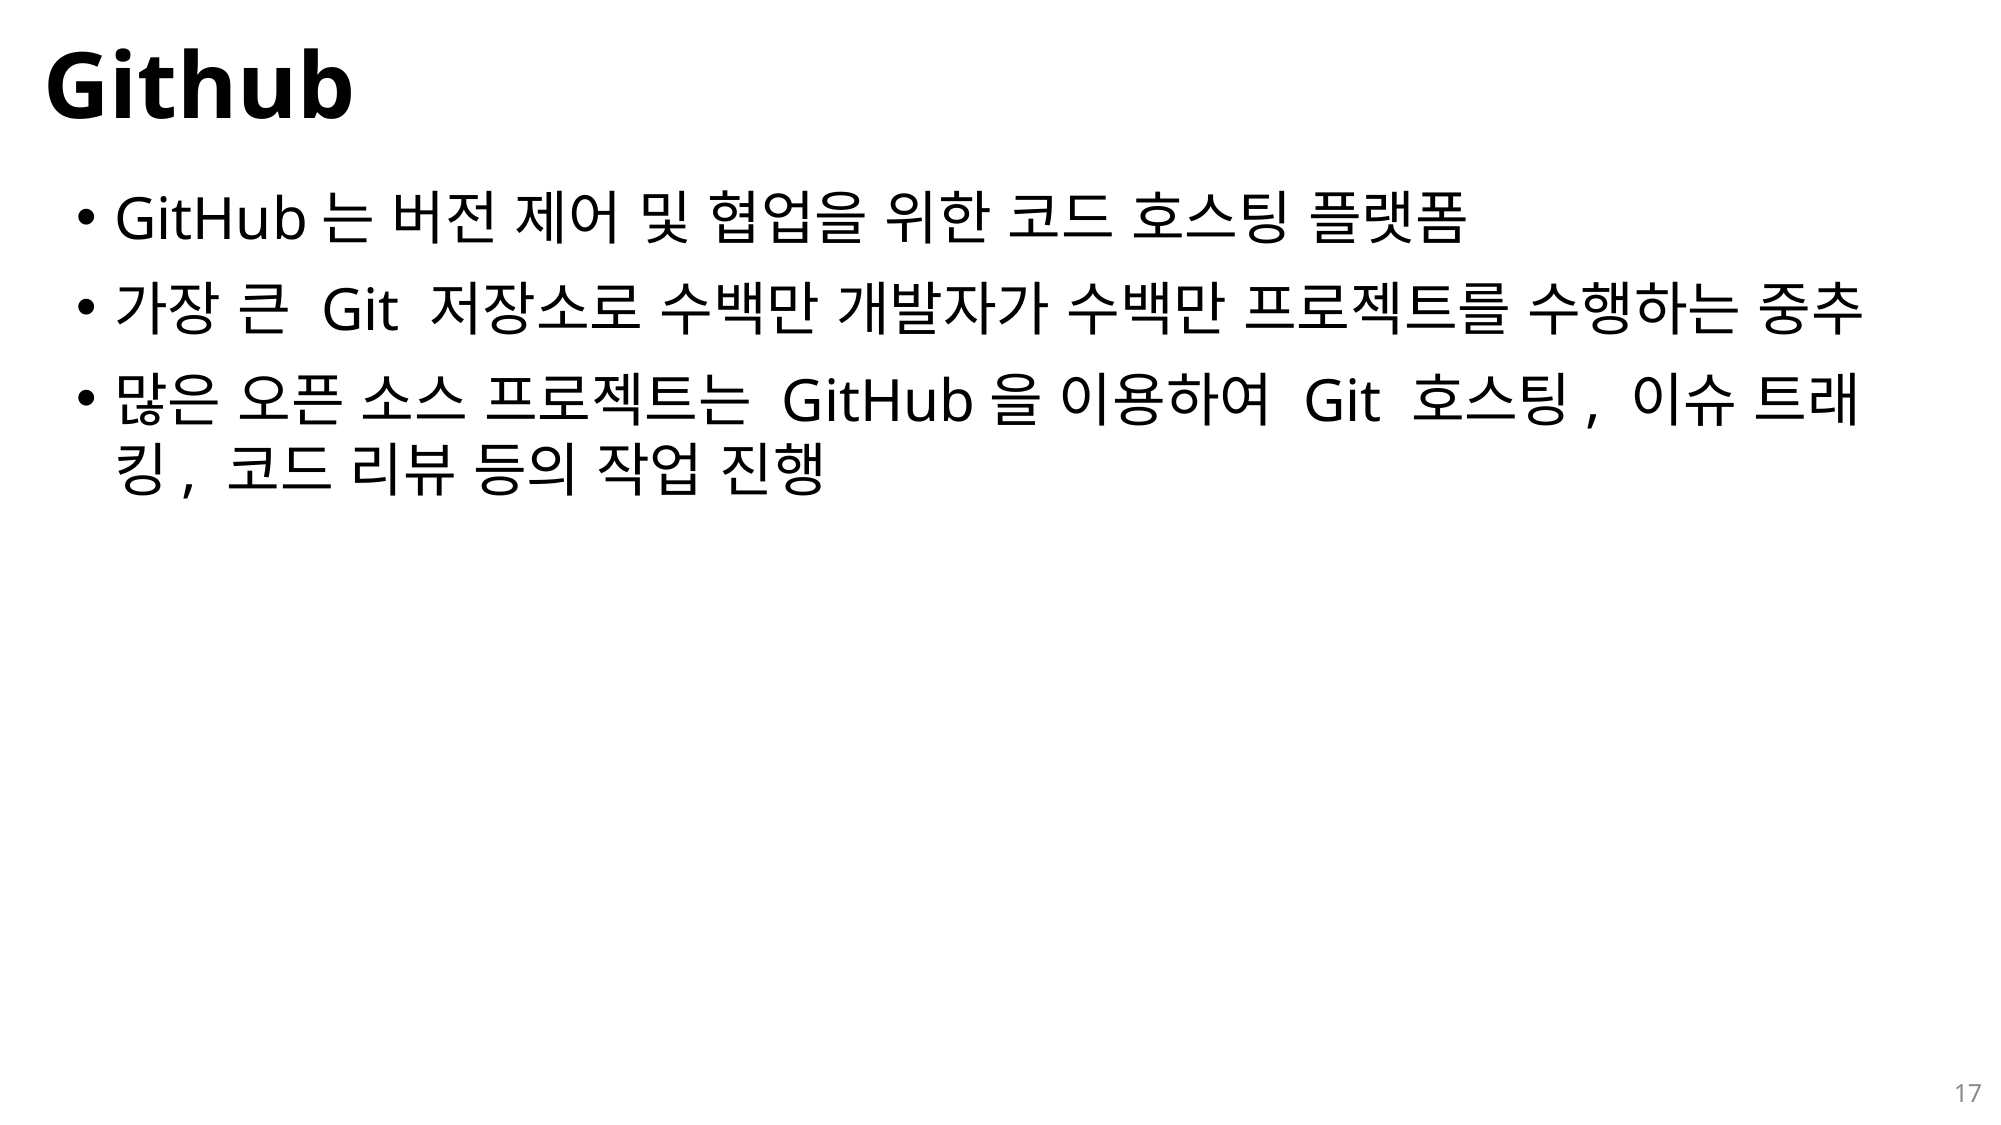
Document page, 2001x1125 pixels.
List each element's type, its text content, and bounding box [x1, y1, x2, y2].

title Github [28, 28, 1968, 150]
slide_number 17 [1922, 1065, 1998, 1125]
list GitHub는 버전 제어 및 협업을 위한 코드 호스팅 플랫폼 가장 큰 Git 저장소로 수백만 개발자가 수백만 프로젝트를 수행하는 중추 많은 오픈 소스 프로젝트는 GitHub을 이용하여 Git 호스팅, 이슈 트래킹, 코드 리뷰 등의 작업 진행 [61, 173, 1938, 1095]
